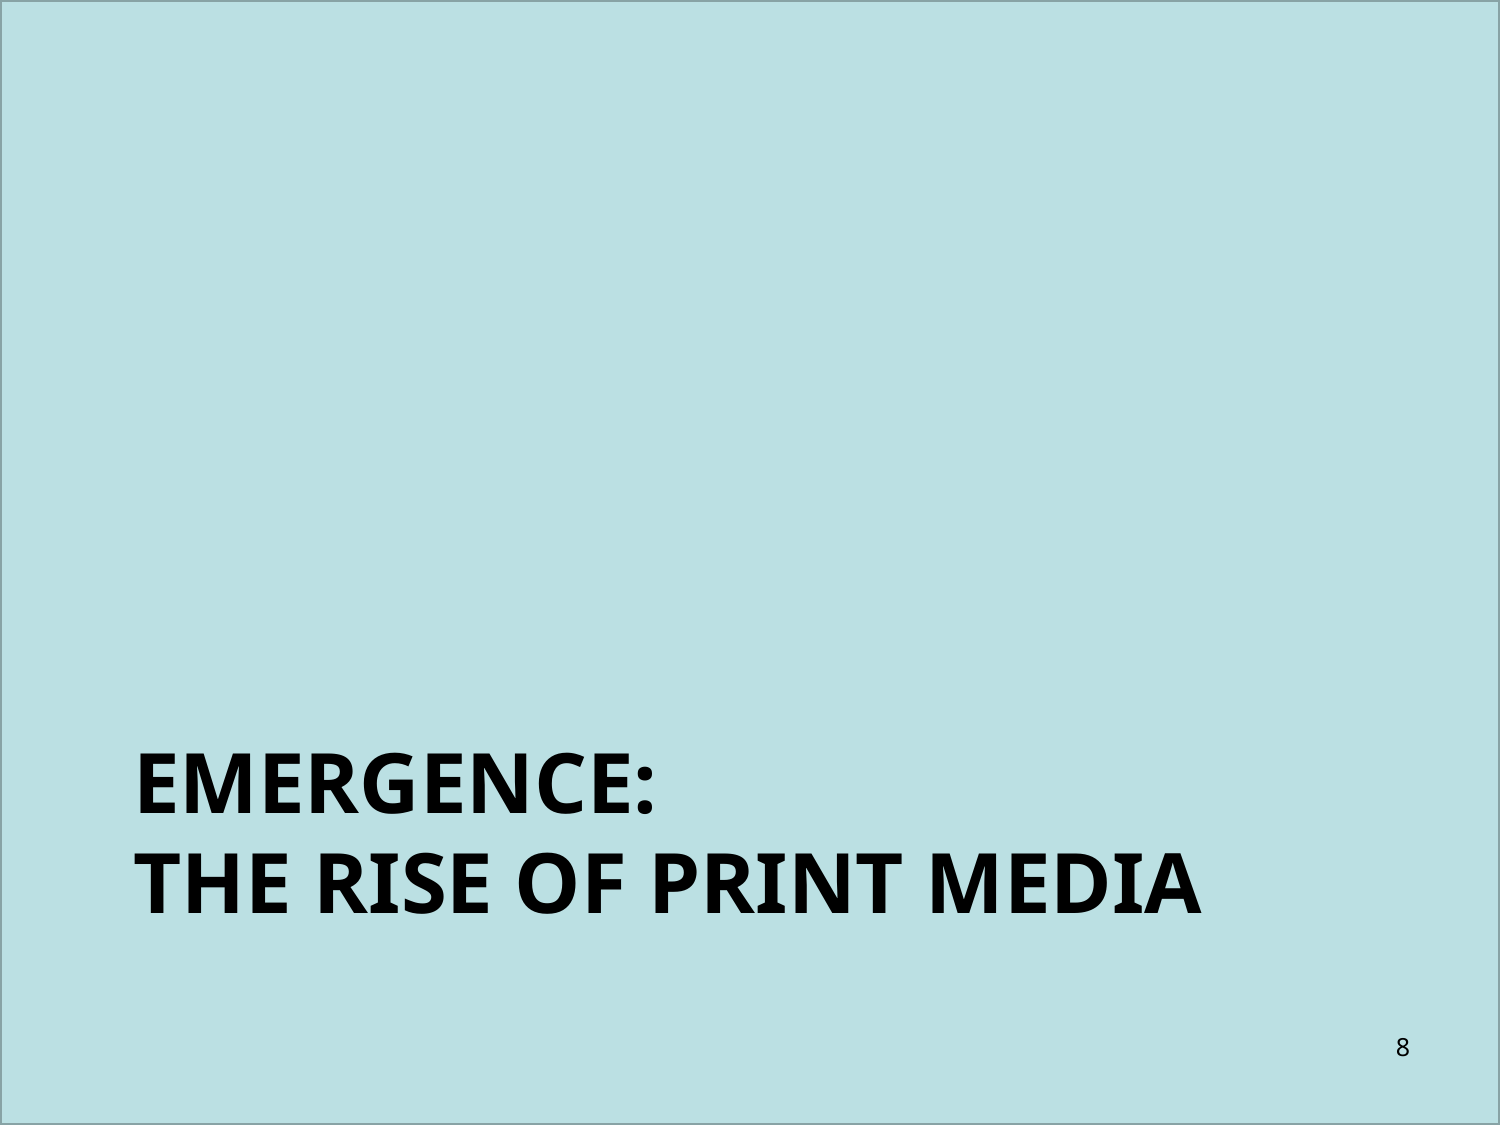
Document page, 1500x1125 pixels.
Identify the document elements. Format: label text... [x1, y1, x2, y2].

text_box [0, 0, 1500, 1125]
slide_number 8 [1074, 1024, 1425, 1088]
title EMERGENCE: THE RISE OF PRINT MEDIA [118, 722, 1394, 947]
